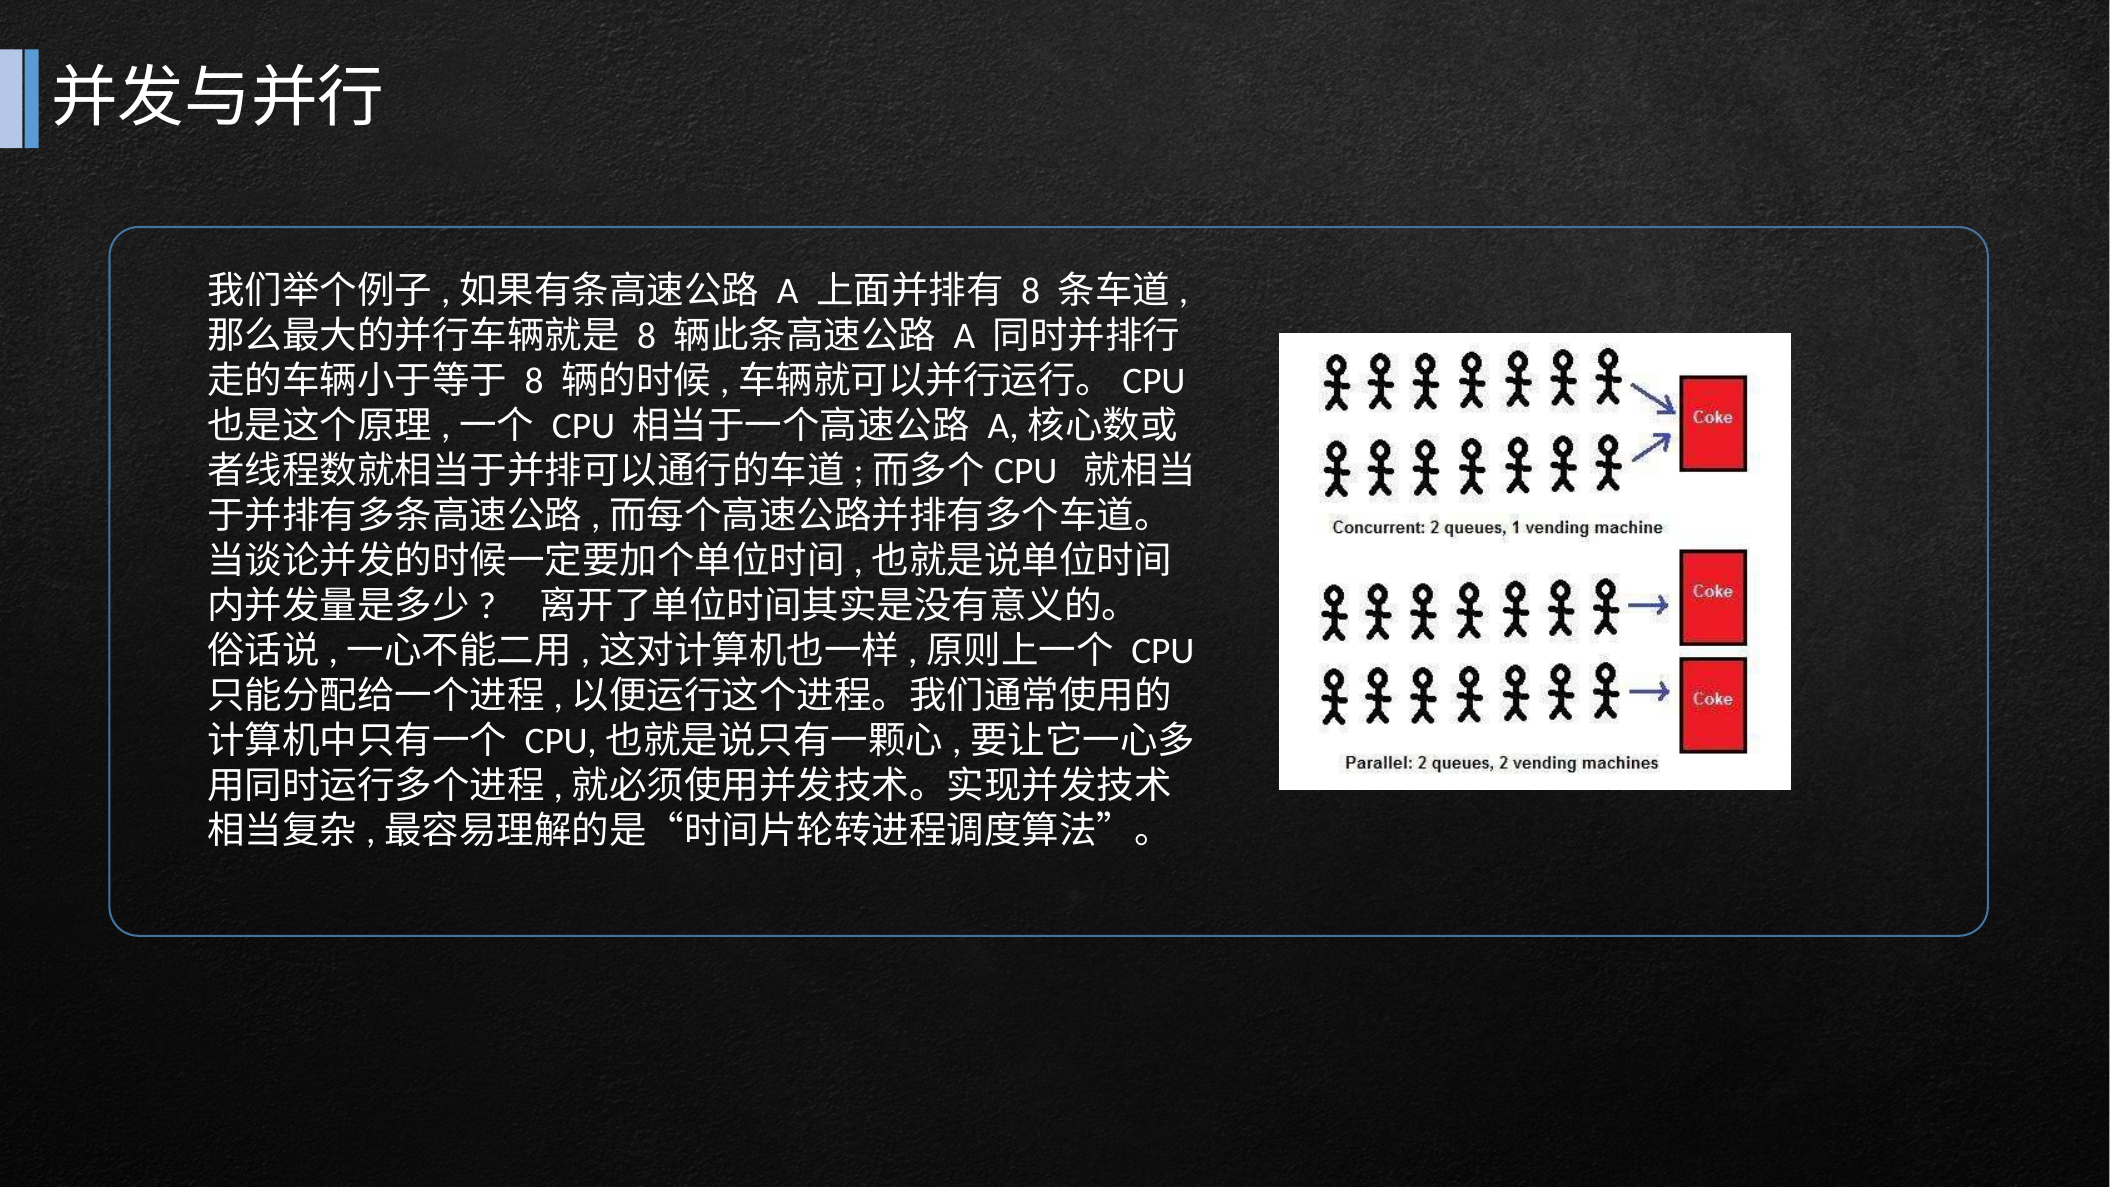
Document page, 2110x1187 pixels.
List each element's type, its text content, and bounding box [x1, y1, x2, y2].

picture [0, 0, 2110, 1187]
text_box 我们举个例子,如果有条高速公路 A 上面并排有 8 条车道,那么最大的并行车辆就是 8 辆此条高速公路 A 同时并排行走的车辆小于等于 8 辆的时候,车辆就可以并行运行。CPU 也是这个原理,一个 CPU 相当于一个高速公路 A,核心数或者线程数就相当于并排可以通行的车道;而多个CPU 就相当于并排有多条高速公路,而每个高速公路并排有多个车道。 当谈论并发的时候一定要加个单位时间,也就是说单位时间内并发量是多少? 离开了单位时间其实是没有意义的。 俗话说,一心不能二用,这对计算机也一样,原则上一个 CPU 只能分配给一个进程,以便运行这个进程。我们通常使用的计算机中只有一个 CPU,也就是说只有一颗心,要让它一心多用同时运行多个进程,就必须使用并发技术。实现并发技术相当复杂,最容易理解的是“时间片轮转进程调度算法”。 [192, 258, 1219, 859]
title 并发与并行 [36, 48, 2014, 150]
text_box [108, 225, 1989, 937]
